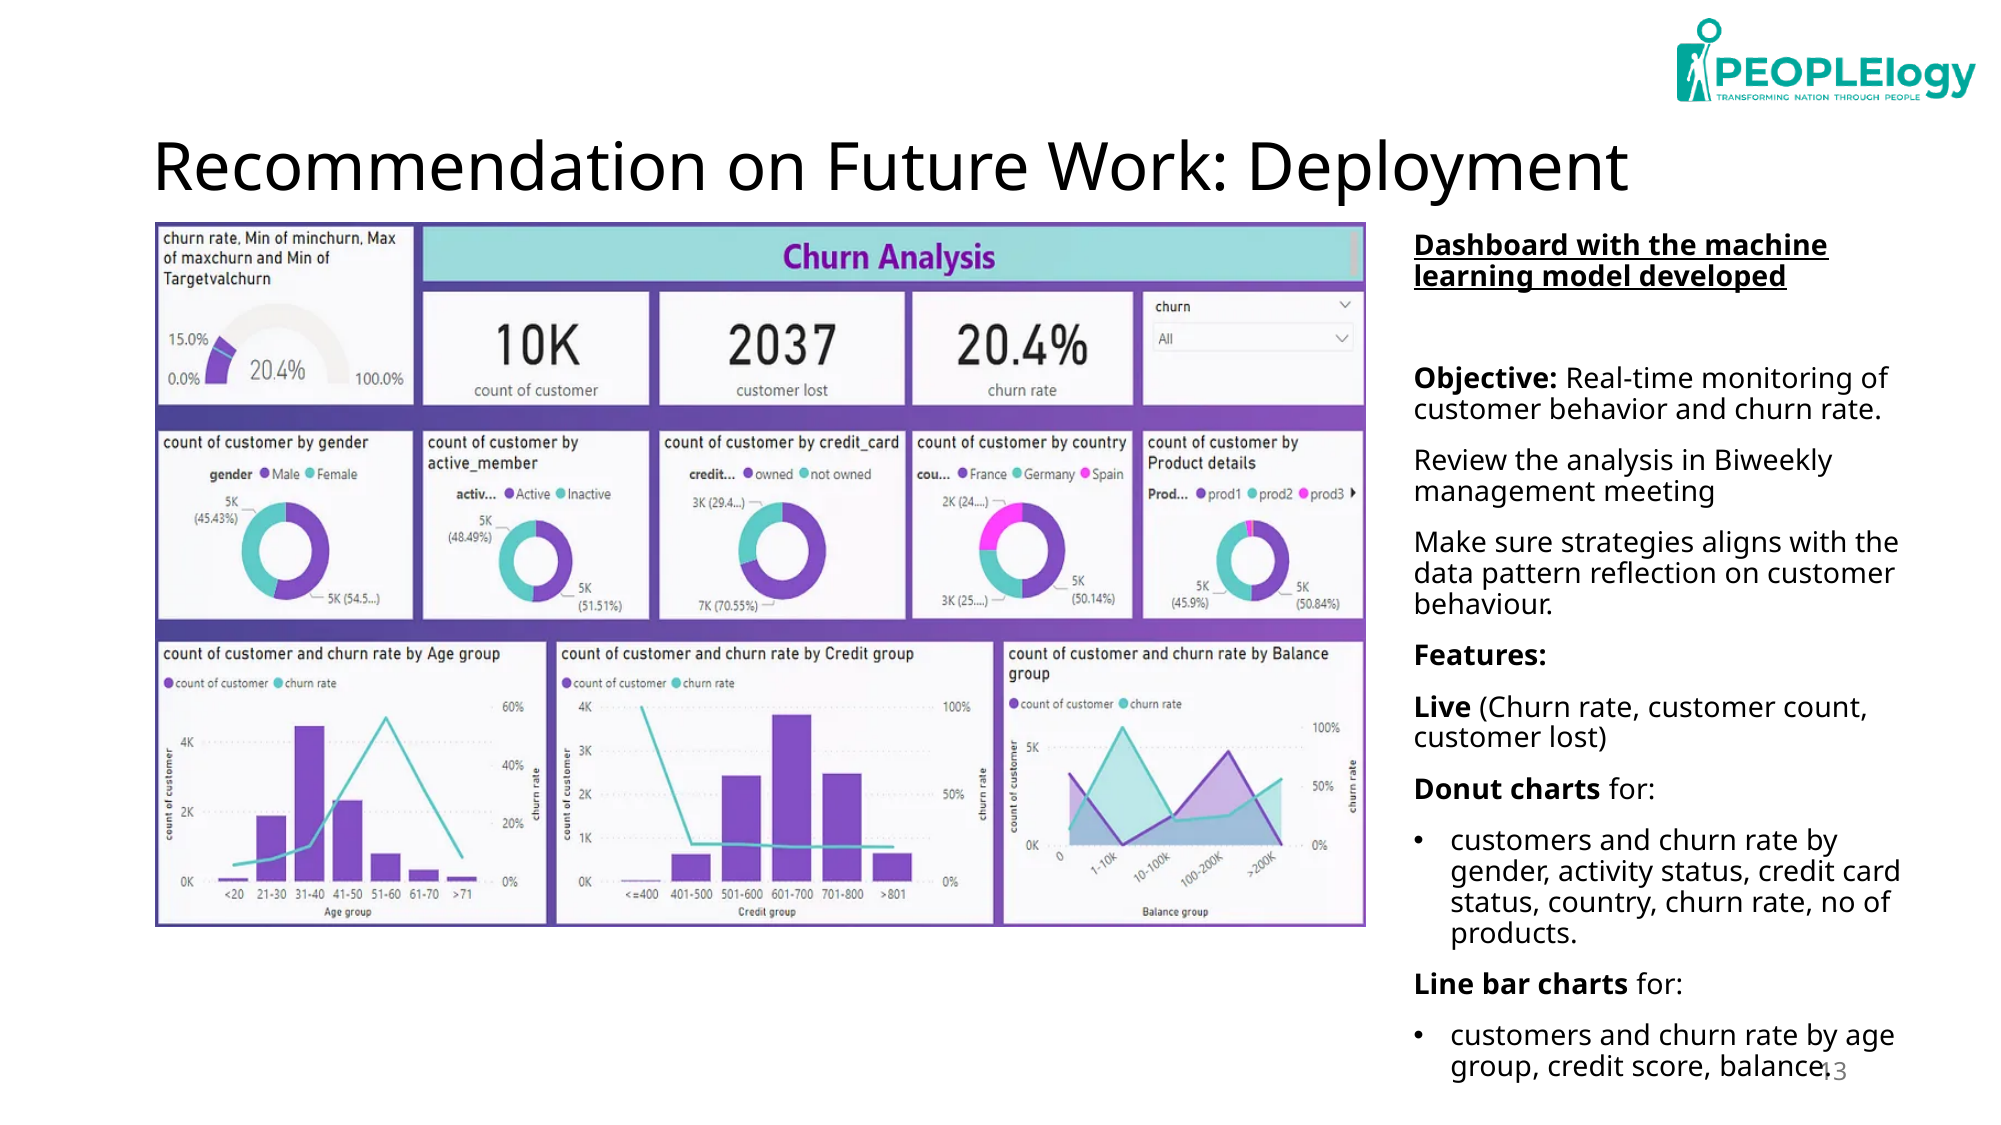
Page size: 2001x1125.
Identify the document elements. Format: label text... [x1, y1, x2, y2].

list Dashboard with the machine learning model developed Objective: Real-time monitoring of customer behavior and churn rate. Review the analysis in Biweekly management meeting Make sure strategies aligns with the data pattern reflection on customer behaviour. Features: Live (Churn rate, customer count, customer lost) Donut charts for: customers and churn rate by gender, activity status, credit card status, country, churn rate, no of products. Line bar charts for: customers and churn rate by age group, credit score, balance. [1398, 222, 1938, 1091]
slide_number 13 [1412, 1042, 1863, 1103]
picture [155, 222, 1367, 927]
picture [1676, 18, 1976, 102]
title Recommendation on Future Work: Deployment [137, 59, 1863, 278]
